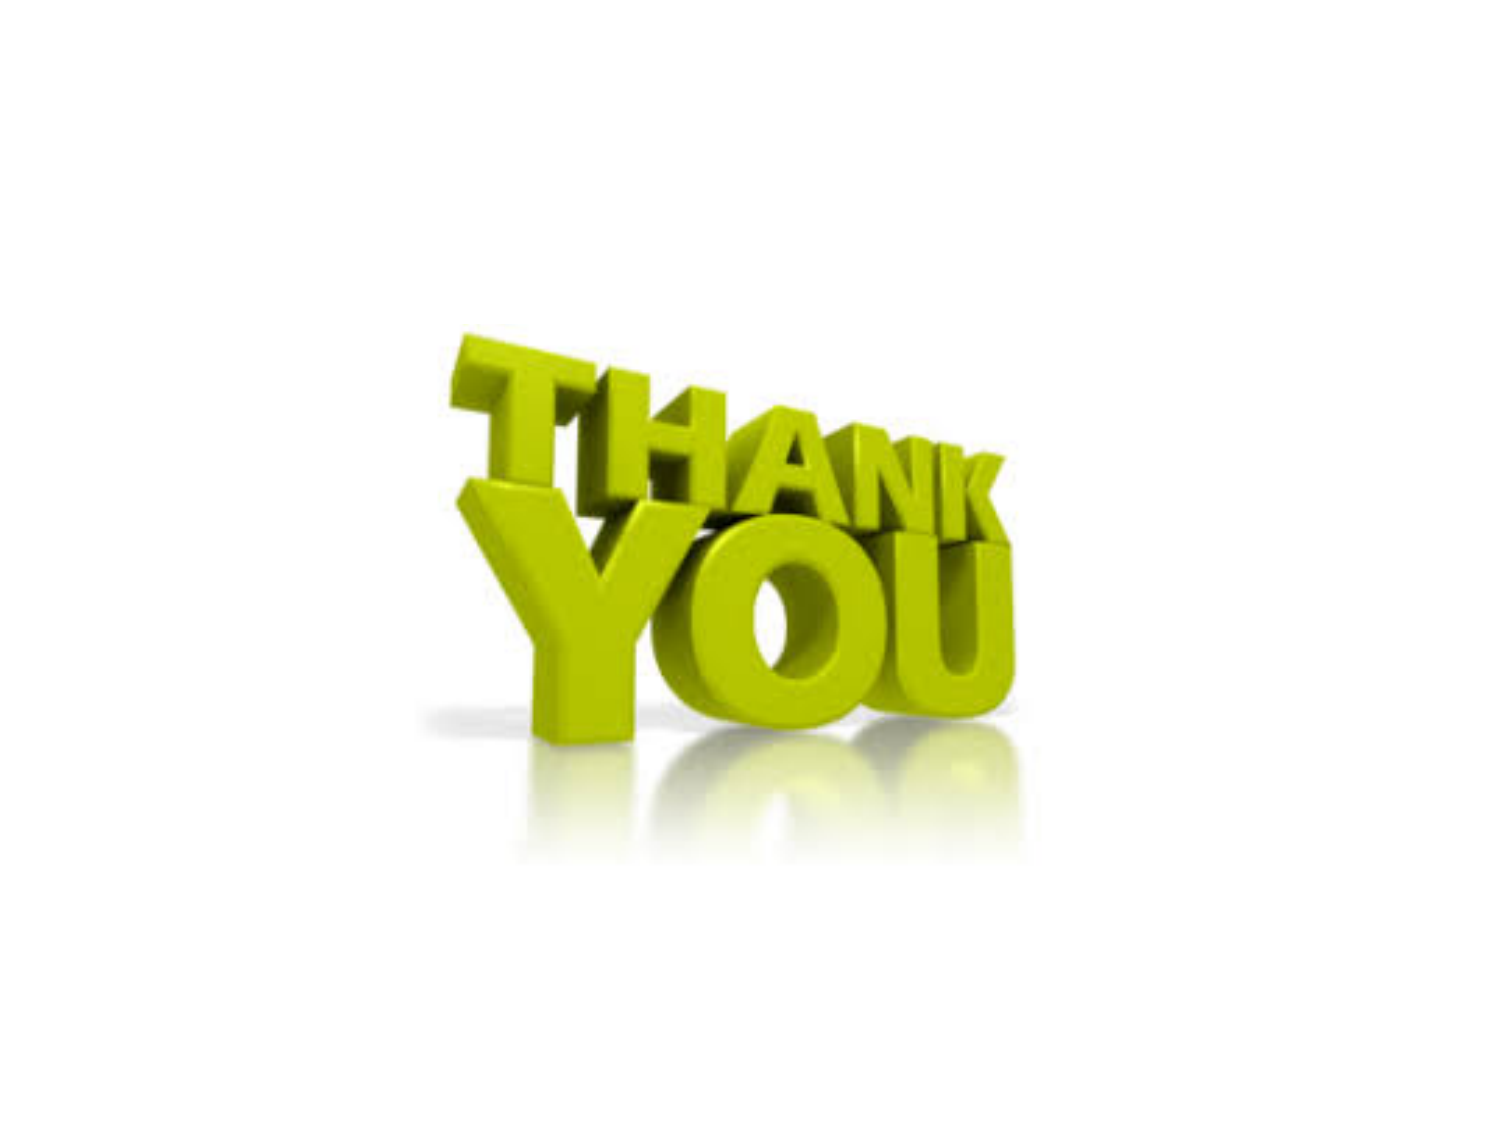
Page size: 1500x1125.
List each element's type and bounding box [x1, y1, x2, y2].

list [371, 324, 1128, 872]
